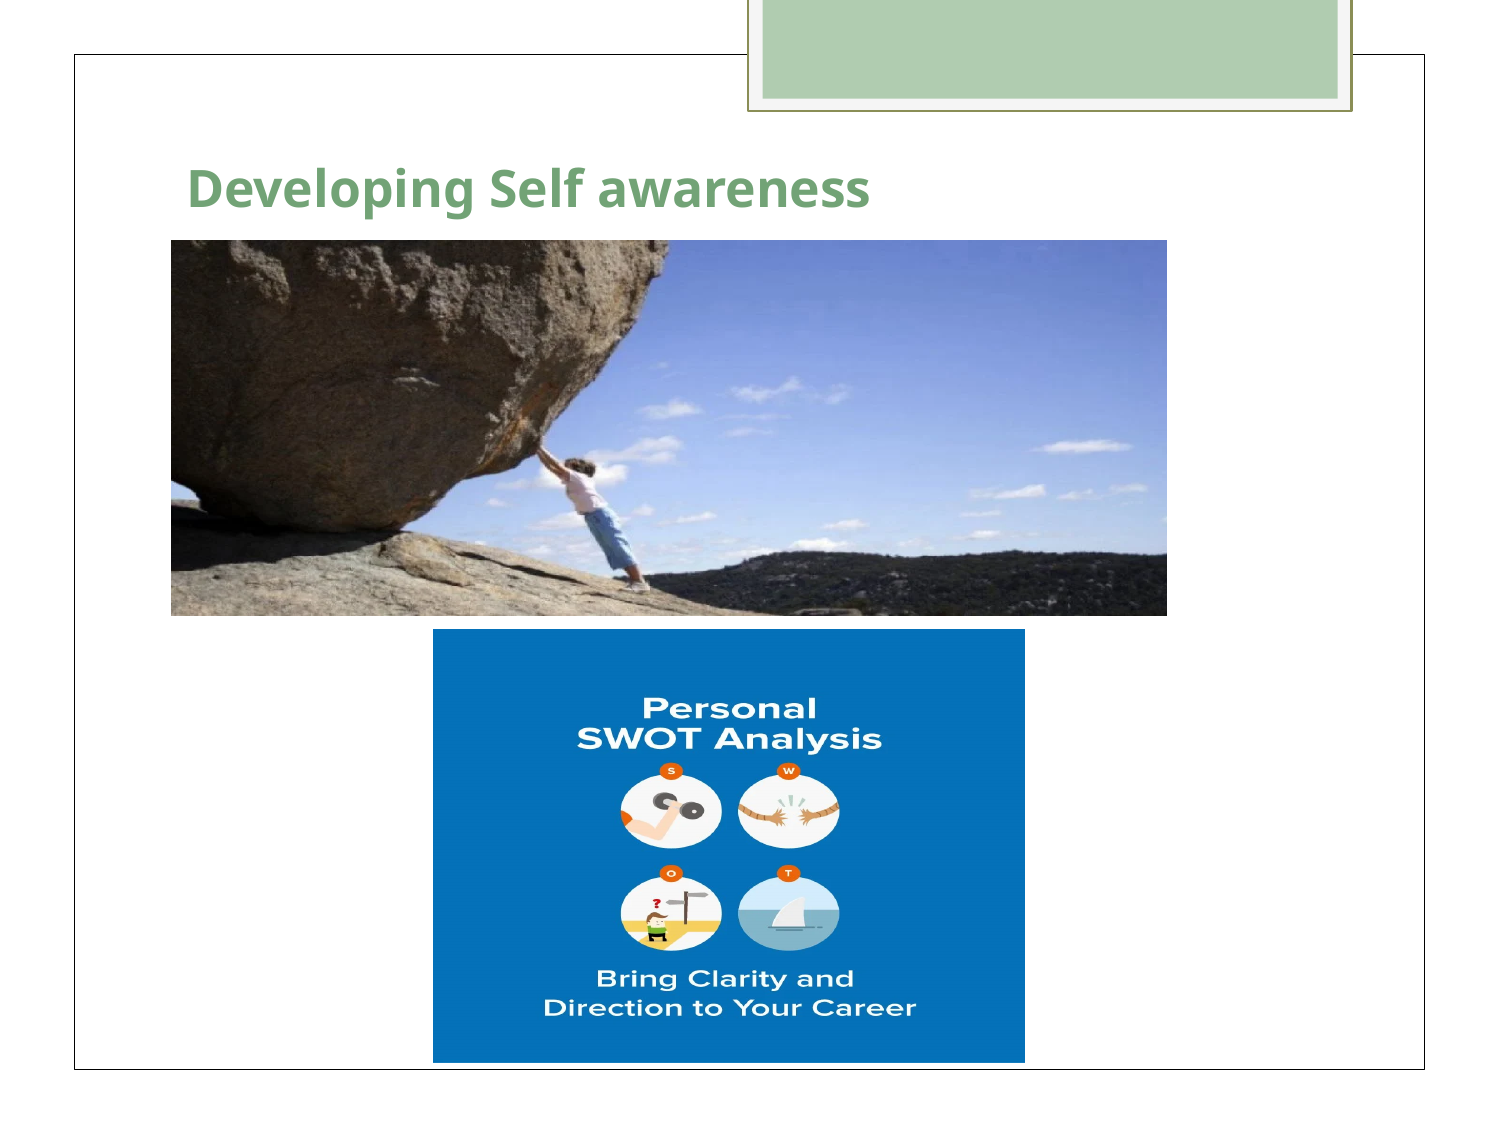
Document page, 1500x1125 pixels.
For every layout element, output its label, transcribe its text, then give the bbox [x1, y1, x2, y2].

picture [432, 629, 1025, 1064]
picture [170, 240, 1168, 616]
title Developing Self awareness [171, 99, 1324, 227]
